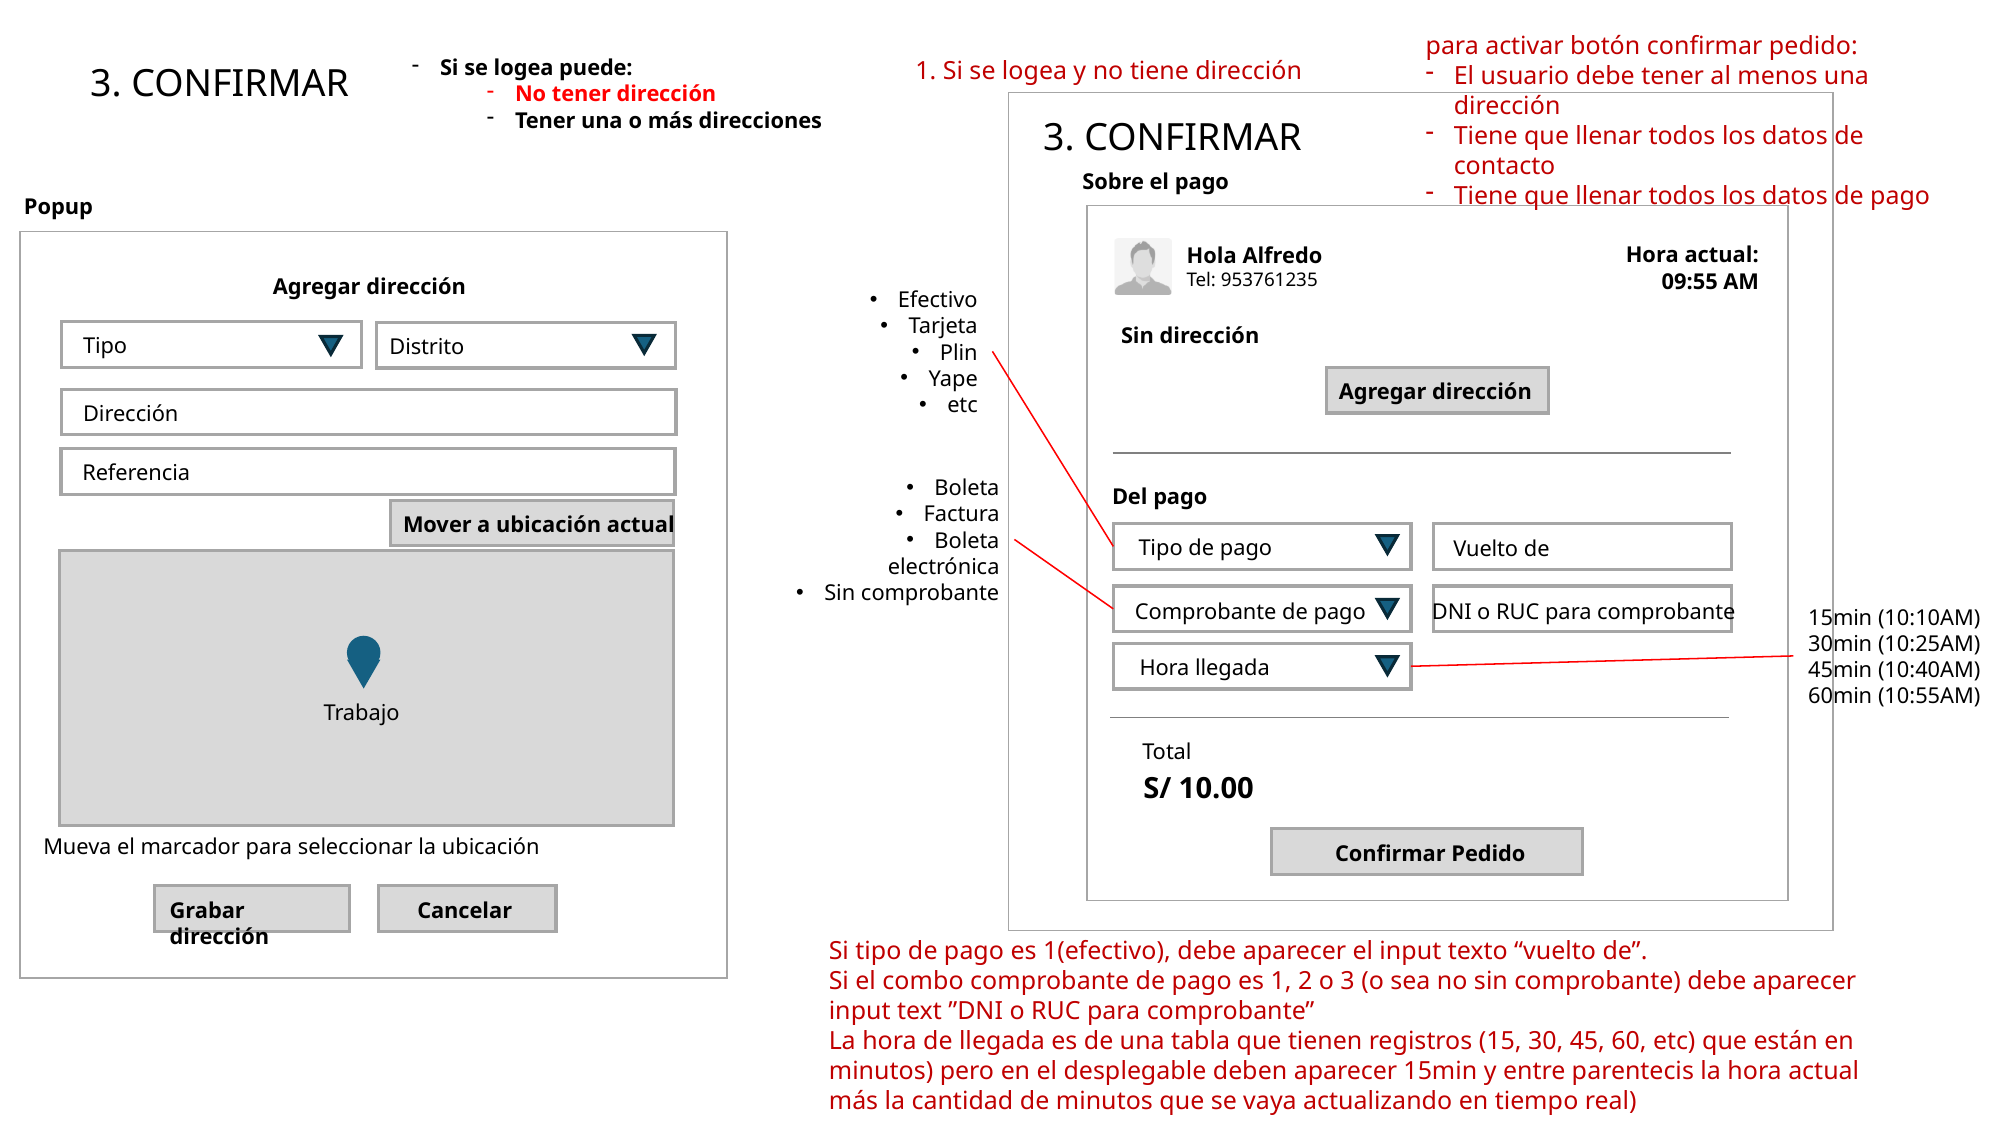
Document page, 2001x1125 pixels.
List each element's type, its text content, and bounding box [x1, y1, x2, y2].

text_box Distrito [374, 324, 517, 366]
text_box [1086, 204, 1790, 902]
text_box Hora llegada [1124, 646, 1285, 687]
text_box 1. Si se logea y no tiene dirección [934, 46, 1318, 92]
text_box Mueva el marcador para seleccionar la ubicación [28, 825, 556, 867]
text_box [1007, 91, 1410, 351]
text_box [377, 884, 558, 933]
text_box [153, 884, 351, 933]
text_box para activar botón confirmar pedido: El usuario debe tener al menos una dirección Tiene que llenar todos los datos de contacto Tiene que llenar todos los datos de pago [1410, 22, 1972, 217]
text_box Tipo de pago [1123, 526, 1288, 568]
text_box Vuelto de [1438, 527, 1565, 569]
text_box Boleta Factura Boleta electrónica Sin comprobante [779, 466, 1015, 613]
text_box Agregar dirección [148, 264, 591, 306]
text_box [1325, 366, 1550, 415]
text_box S/ 10.00 [1128, 761, 1269, 812]
text_box Agregar dirección [1324, 370, 1547, 412]
text_box [59, 447, 677, 496]
text_box Cancelar [402, 888, 527, 930]
text_box Comprobante de pago [1120, 590, 1382, 631]
text_box [1270, 827, 1584, 876]
picture [1108, 236, 1178, 302]
text_box Efectivo Tarjeta Plin Yape etc [852, 278, 993, 425]
text_box [344, 658, 384, 691]
text_box [1374, 597, 1401, 621]
text_box Hola Alfredo Tel: 953761235 [1171, 233, 1338, 298]
text_box Confirmar Pedido [1320, 831, 1541, 873]
text_box Sobre el pago [1067, 166, 1244, 202]
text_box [1013, 526, 1114, 610]
text_box [1112, 584, 1413, 633]
text_box 3. CONFIRMAR [75, 51, 364, 112]
text_box [1112, 642, 1413, 691]
text_box [60, 320, 363, 369]
text_box Total [1127, 730, 1207, 772]
text_box [58, 549, 675, 827]
text_box [19, 230, 728, 979]
text_box [1114, 522, 1413, 571]
text_box [389, 499, 675, 503]
text_box Del pago [1114, 475, 1223, 517]
text_box [1432, 584, 1733, 590]
text_box Referencia [67, 451, 255, 492]
text_box Tipo [68, 324, 256, 366]
text_box [1432, 522, 1733, 571]
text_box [991, 351, 1114, 547]
text_box Mover a ubicación actual [388, 503, 691, 545]
text_box DNI o RUC para comprobante [1417, 590, 1751, 631]
text_box Popup [0, 185, 130, 227]
text_box Hora actual: 09:55 AM [1611, 233, 1774, 301]
text_box Grabar dirección [154, 888, 354, 956]
text_box [1790, 217, 1835, 655]
text_box 15min (10:10AM) 30min (10:25AM) 45min (10:40AM) 60min (10:55AM) [1793, 596, 1996, 716]
text_box Sin dirección [1106, 314, 1275, 356]
text_box [1374, 534, 1401, 557]
text_box Si se logea puede: No tener dirección Tener una o más direcciones [397, 46, 934, 140]
text_box [1374, 655, 1401, 678]
text_box [345, 634, 383, 671]
text_box [60, 388, 678, 436]
text_box Si tipo de pago es 1(efectivo), debe aparecer el input texto “vuelto de”. Si el combo comprobante de pago es 1, 2 o 3 (o sea no sin comprobante) debe aparecer input text ”DNI o RUC para comprobante” La hora de llegada es de una tabla que tienen registros (15, 30, 45, 60, etc) que están en minutos) pero en el desplegable deben aparecer 15min y entre parentecis la hora actual más la cantidad de minutos que se vaya actualizando en tiempo real) [813, 927, 1926, 1122]
text_box [318, 334, 344, 358]
text_box Trabajo [308, 691, 415, 733]
text_box [375, 321, 677, 370]
text_box [631, 333, 657, 357]
text_box [1007, 610, 1835, 927]
text_box Dirección [68, 391, 256, 433]
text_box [1410, 656, 1799, 667]
text_box 3. CONFIRMAR [1028, 105, 1317, 166]
